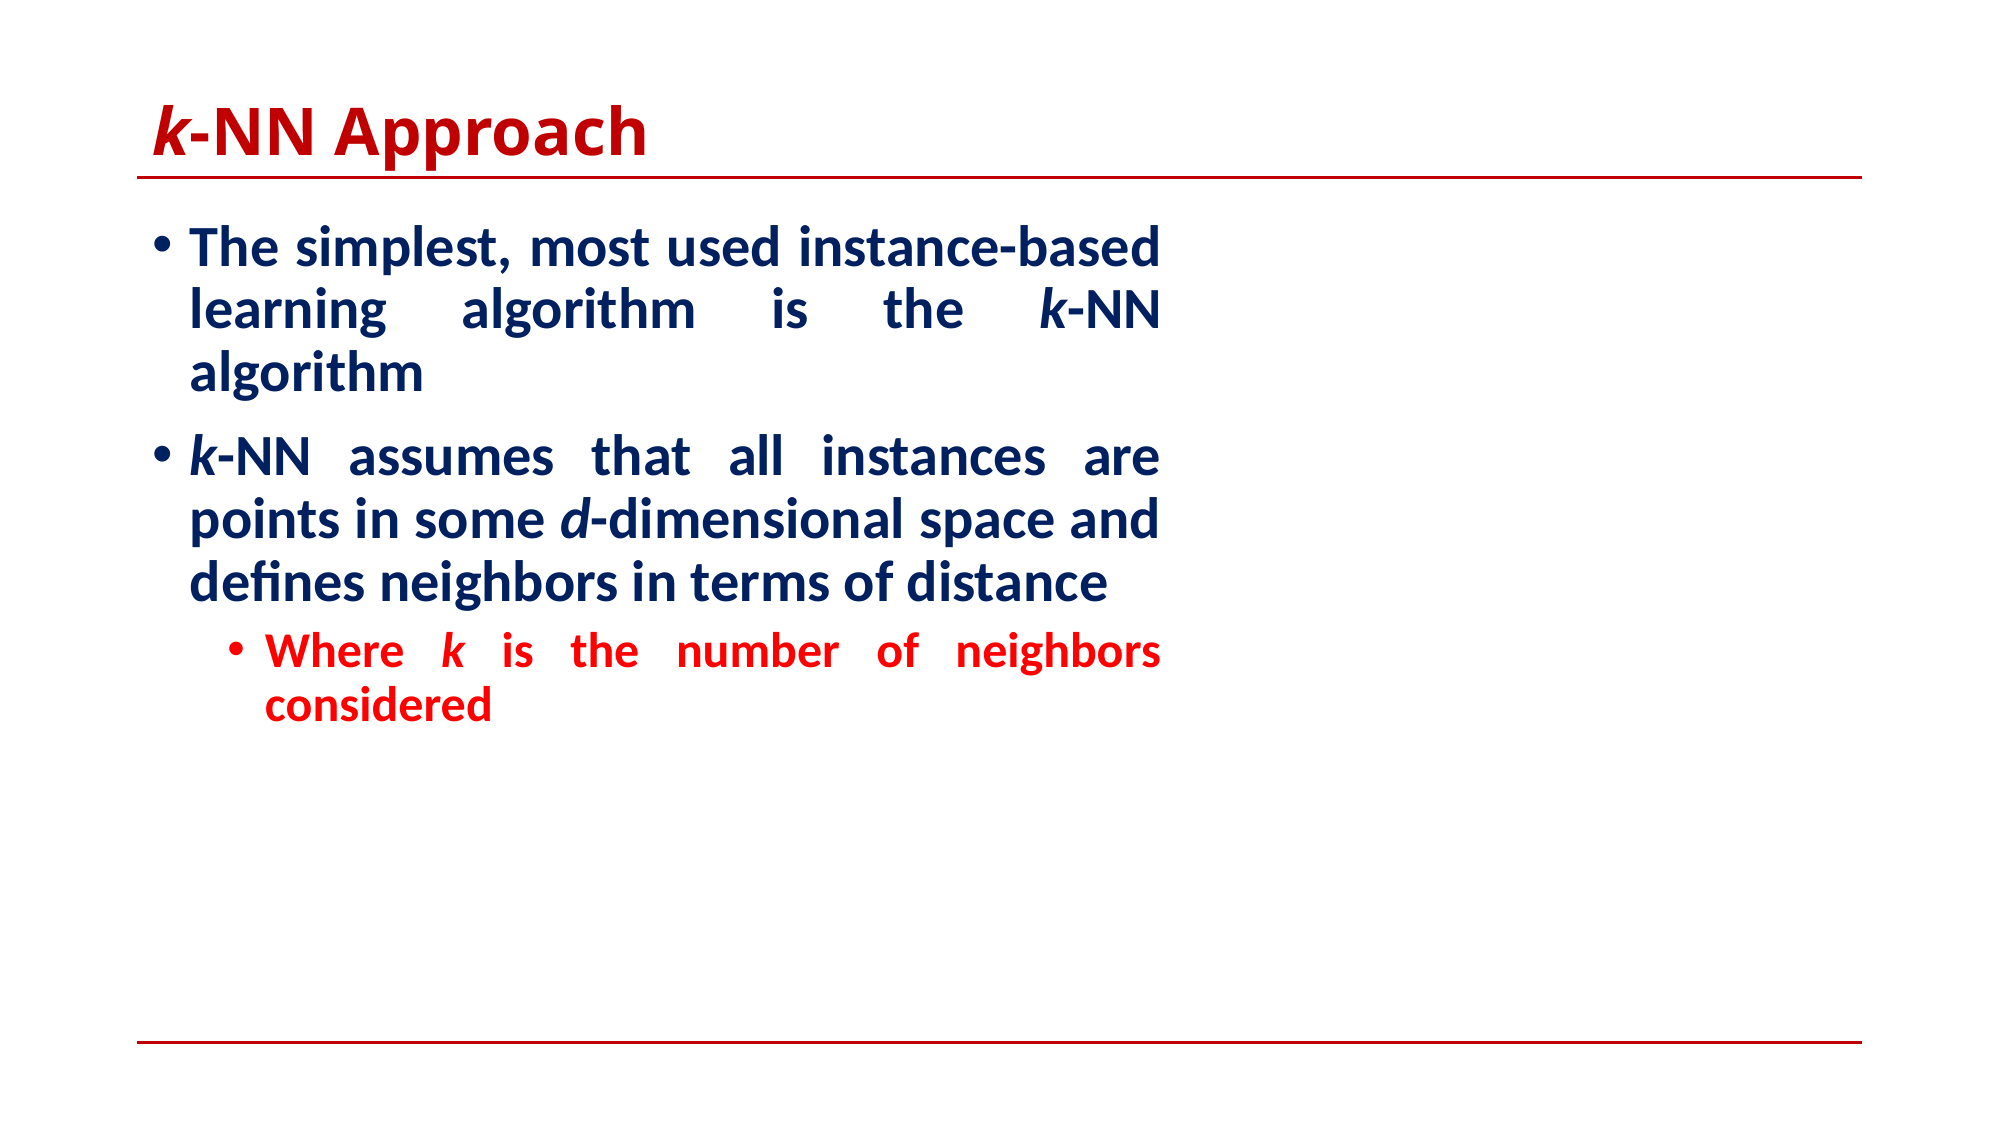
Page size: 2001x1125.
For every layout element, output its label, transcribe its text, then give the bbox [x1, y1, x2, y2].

list The simplest, most used instance-based learning algorithm is the k-NN algorithm k-NN assumes that all instances are points in some d-dimensional space and defines neighbors in terms of distance Where k is the number of neighbors considered [137, 208, 1177, 1014]
title k-NN Approach [137, 90, 1863, 178]
